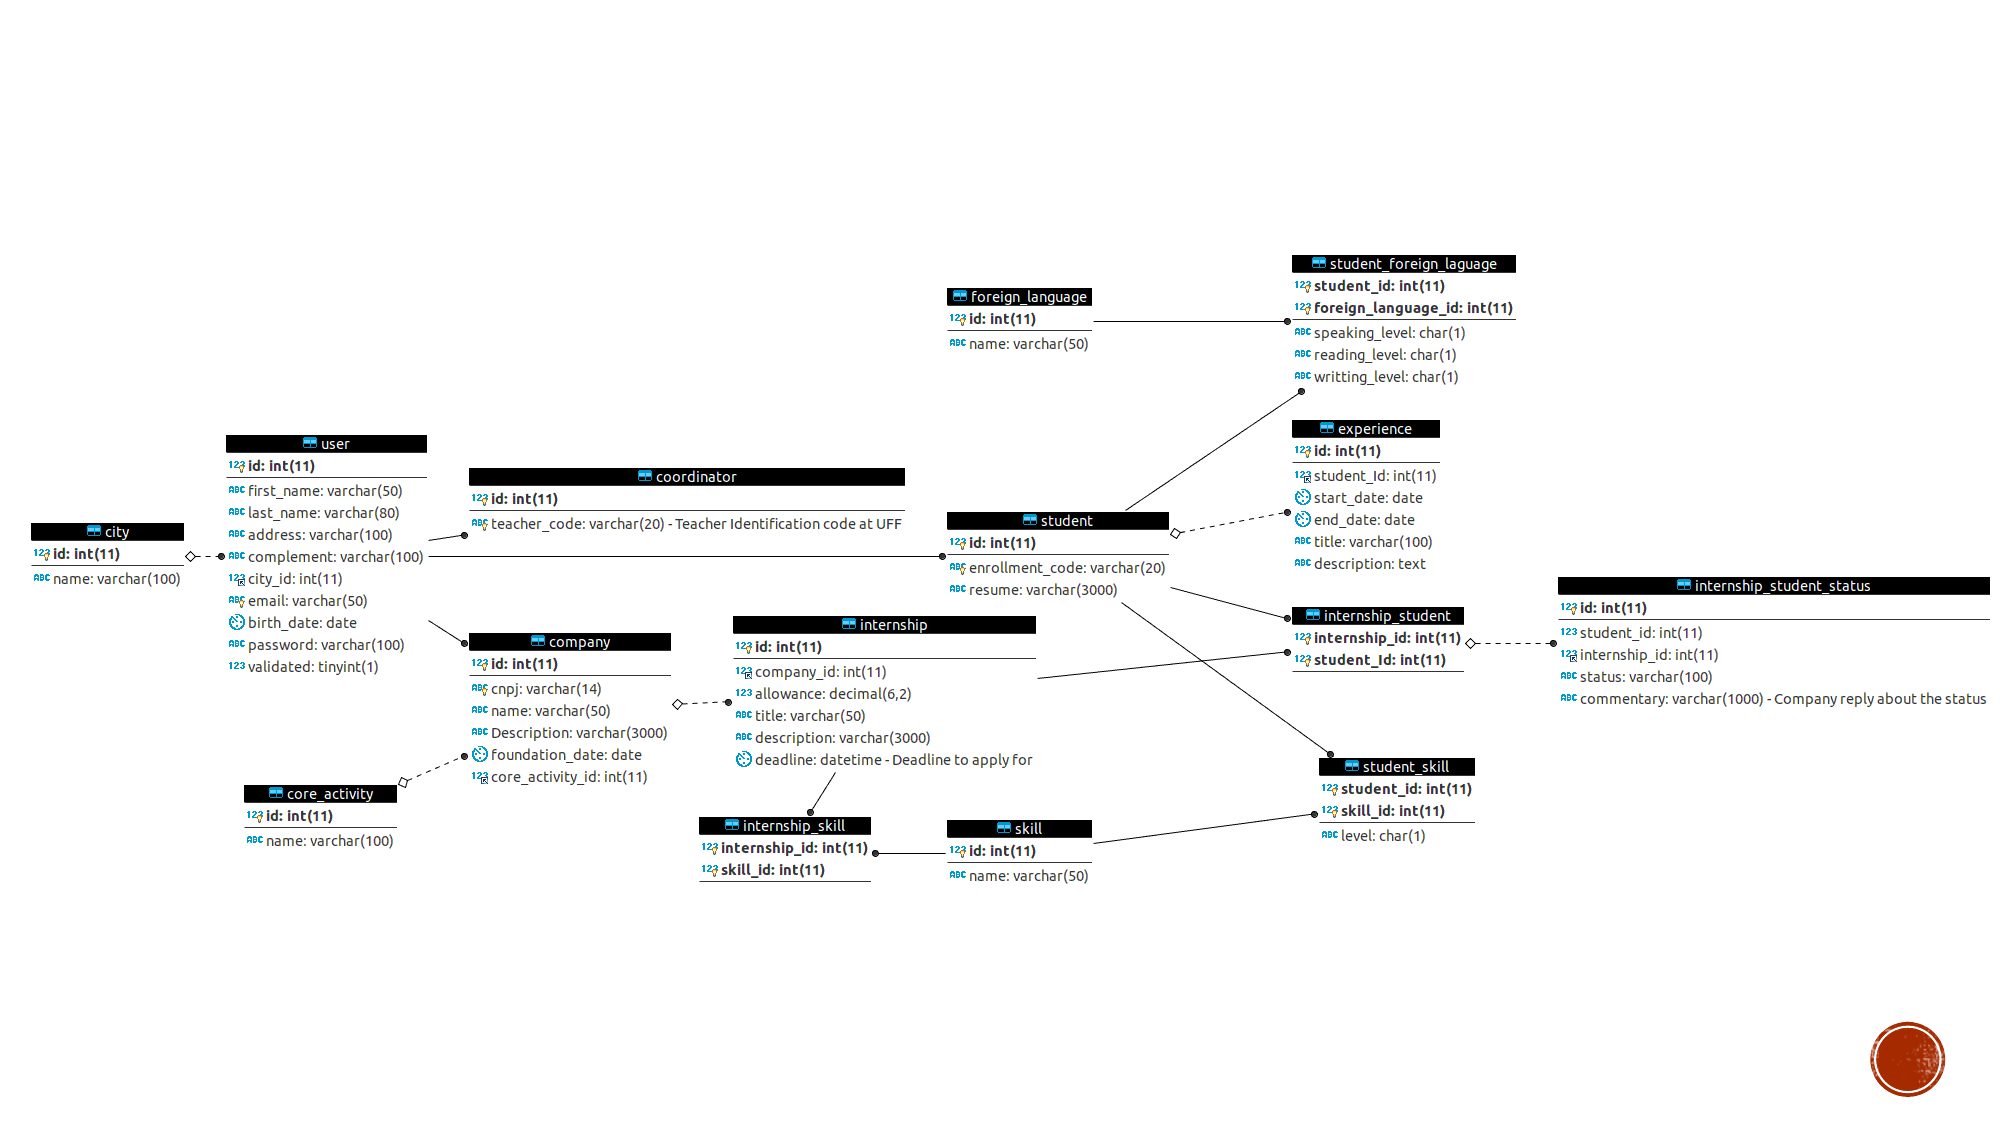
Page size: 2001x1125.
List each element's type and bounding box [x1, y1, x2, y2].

picture [0, 225, 1999, 900]
